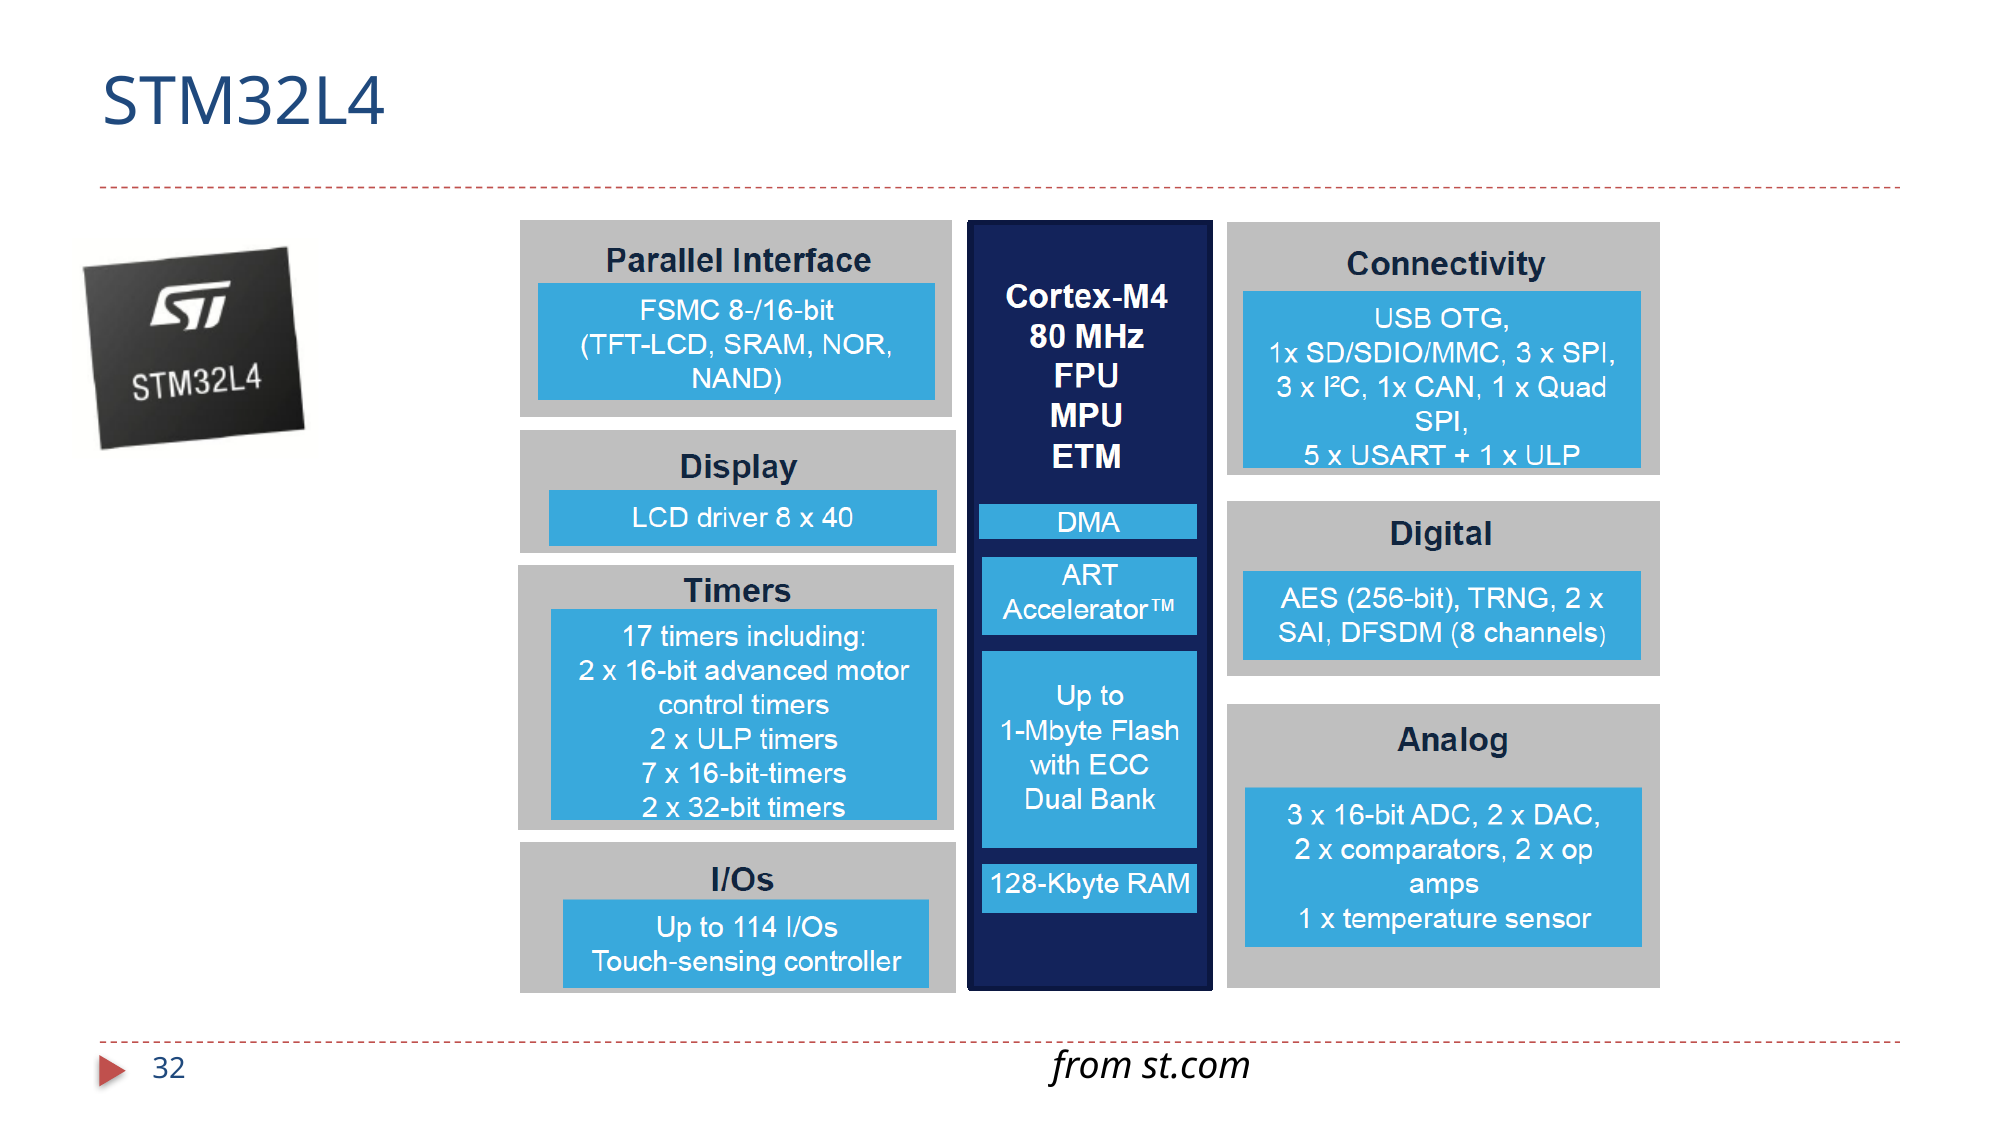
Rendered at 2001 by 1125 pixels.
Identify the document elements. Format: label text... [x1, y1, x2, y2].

picture [72, 237, 325, 471]
slide_number 32 [137, 1041, 213, 1087]
picture [512, 212, 1667, 1001]
title STM32L4 [87, 50, 1413, 176]
text_box from st.com [1037, 1034, 1267, 1094]
